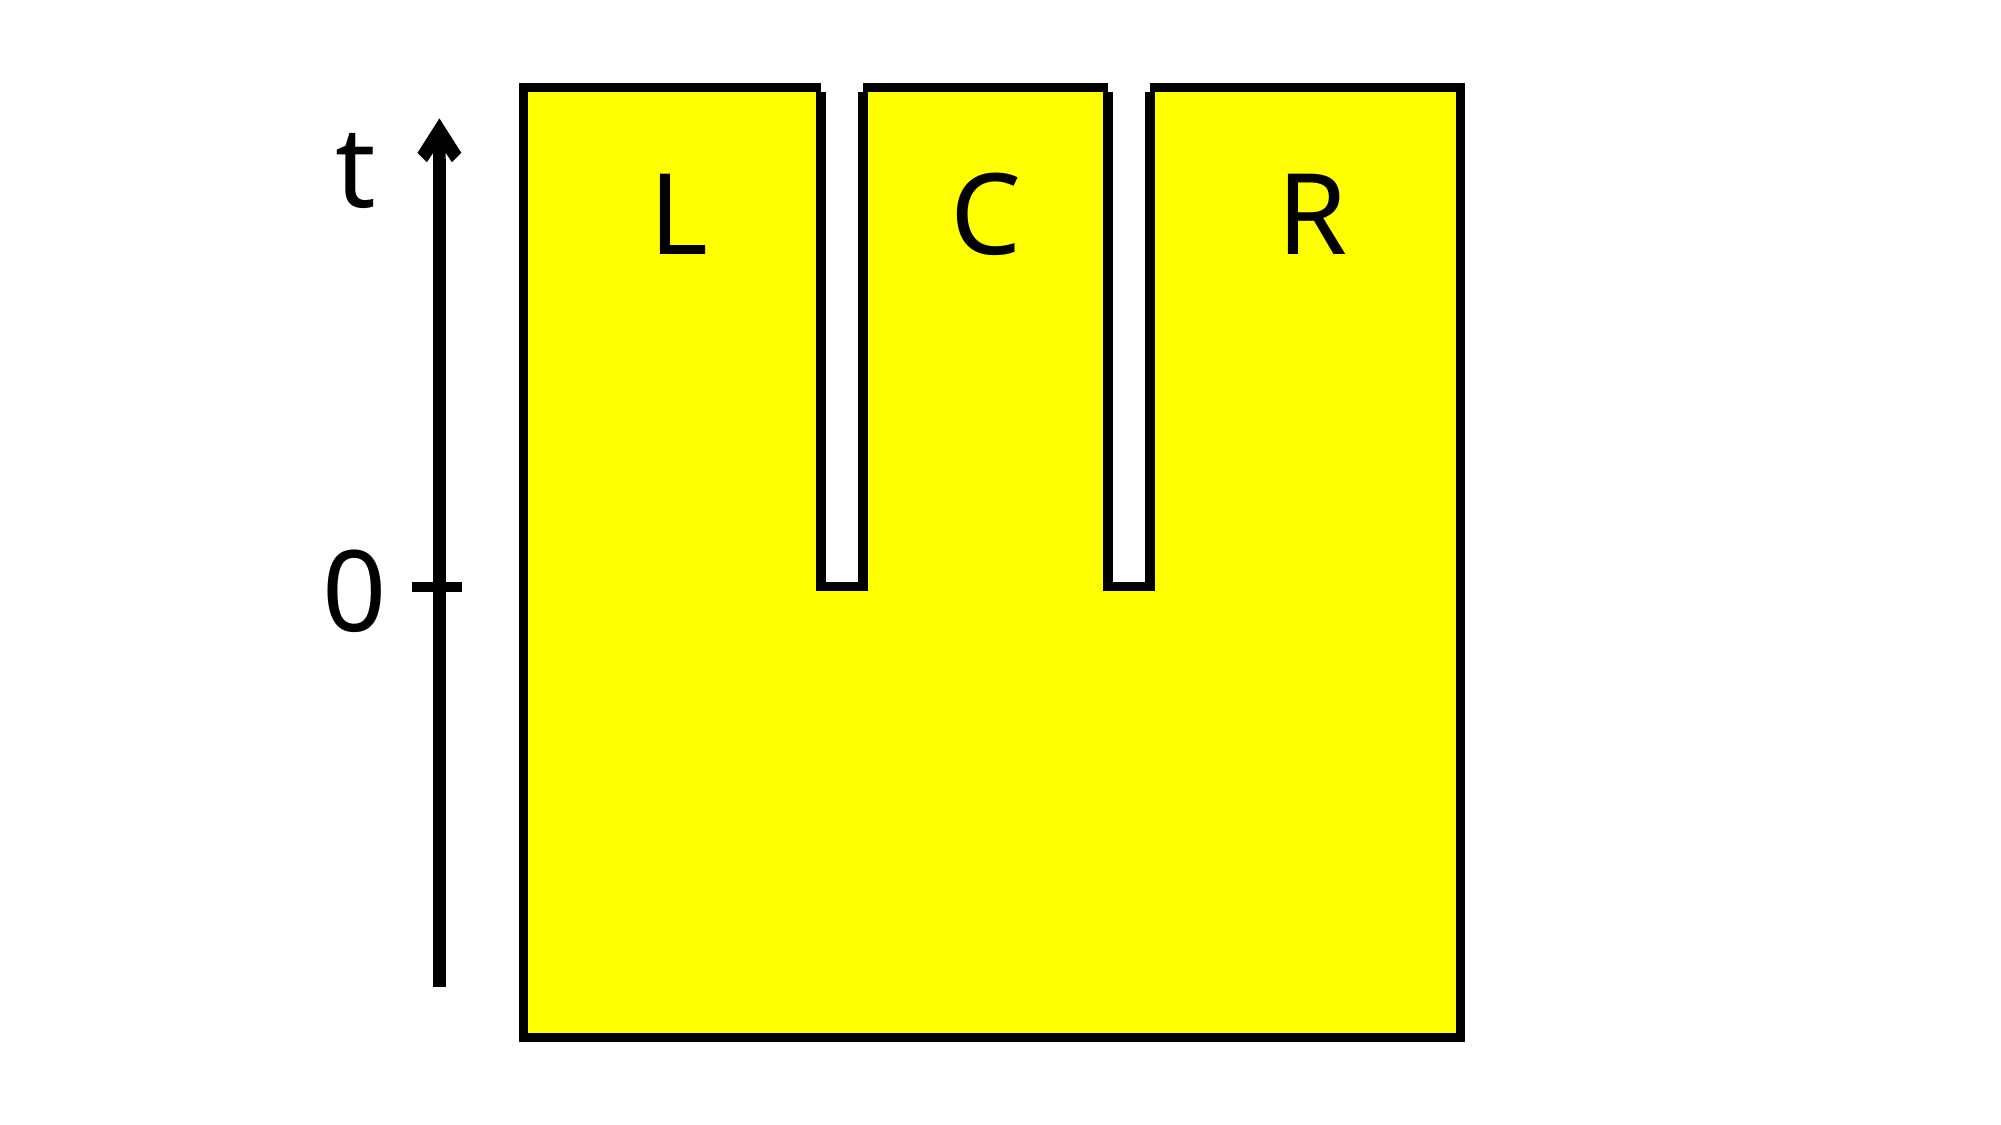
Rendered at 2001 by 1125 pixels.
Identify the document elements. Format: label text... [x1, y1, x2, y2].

text_box 0 [307, 511, 402, 662]
text_box R [1262, 134, 1363, 285]
text_box C [934, 134, 1037, 285]
text_box L [634, 134, 724, 285]
text_box t [319, 87, 391, 238]
text_box [523, 86, 1461, 1039]
text_box [820, 86, 864, 588]
text_box [1107, 86, 1151, 588]
